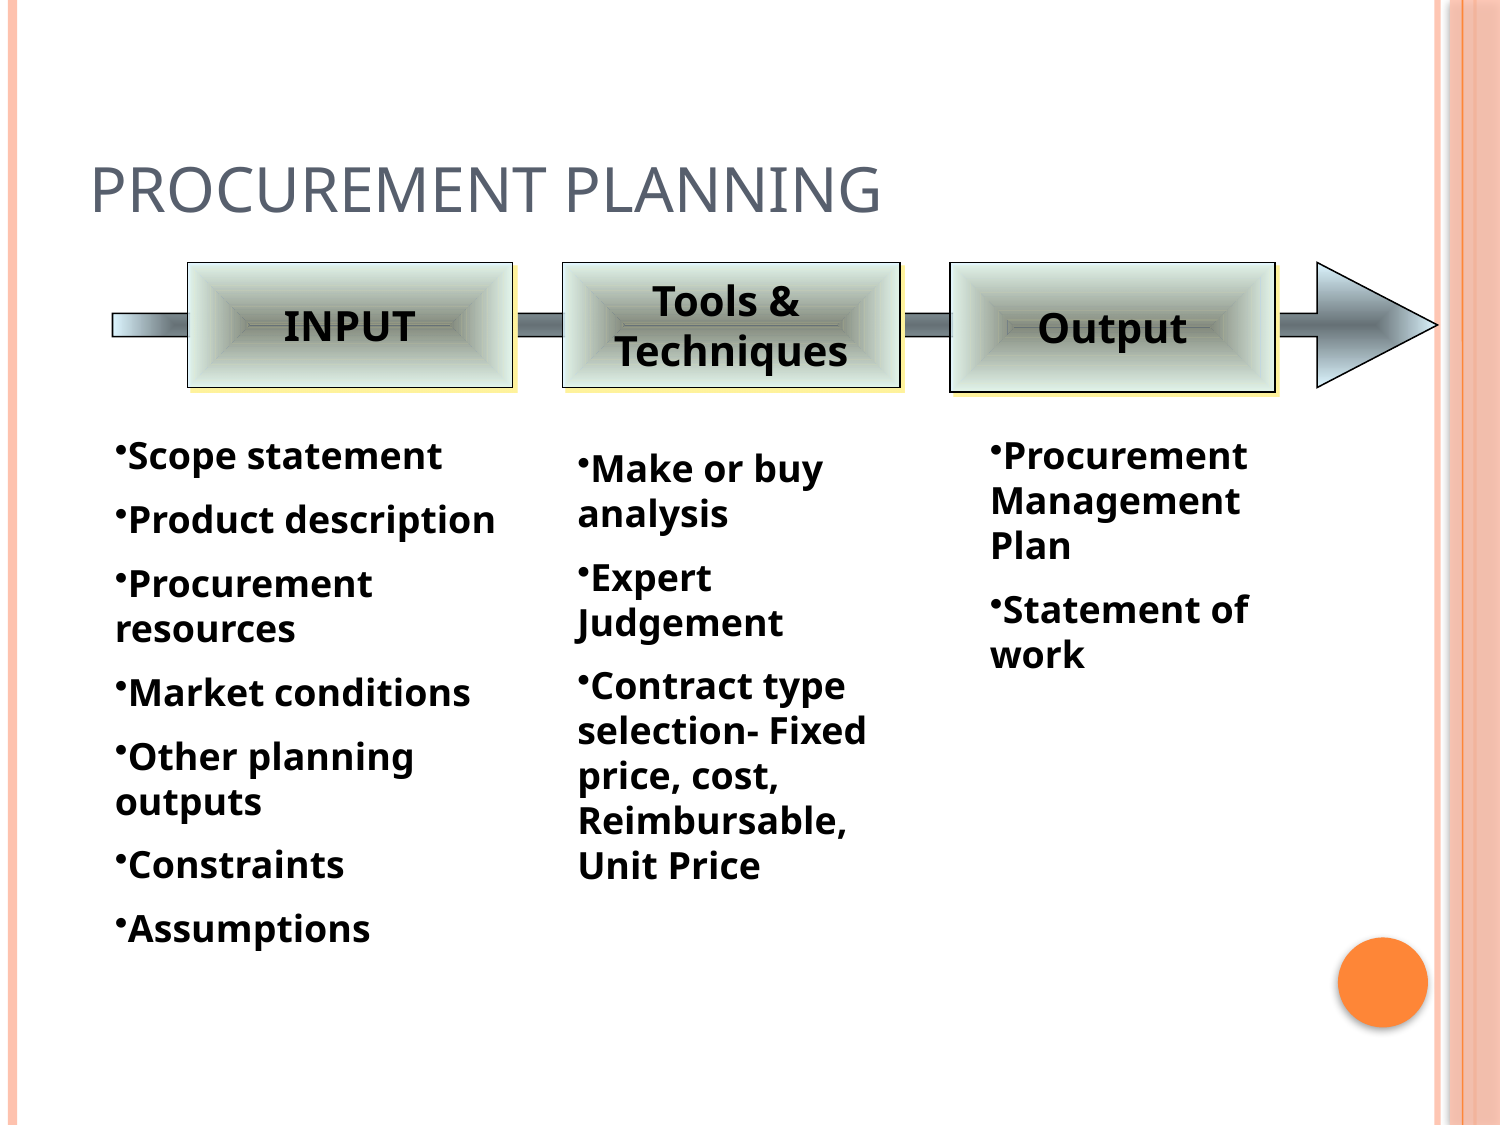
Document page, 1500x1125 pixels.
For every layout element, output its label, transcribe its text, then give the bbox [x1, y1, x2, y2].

text_box Tools & Techniques [562, 262, 900, 388]
text_box Output [950, 262, 1275, 393]
title Procurement Planning [75, 45, 1300, 233]
text_box [1300, 262, 1438, 388]
text_box Make or buy analysis Expert Judgement Contract type selection- Fixed price, cost, Reimbursable, Unit Price [562, 437, 938, 895]
text_box Scope statement Product description Procurement resources Market conditions Other planning outputs Constraints Assumptions [99, 424, 513, 958]
text_box Procurement Management Plan Statement of work [974, 424, 1338, 812]
text_box INPUT [187, 262, 513, 388]
list [75, 262, 1300, 1062]
